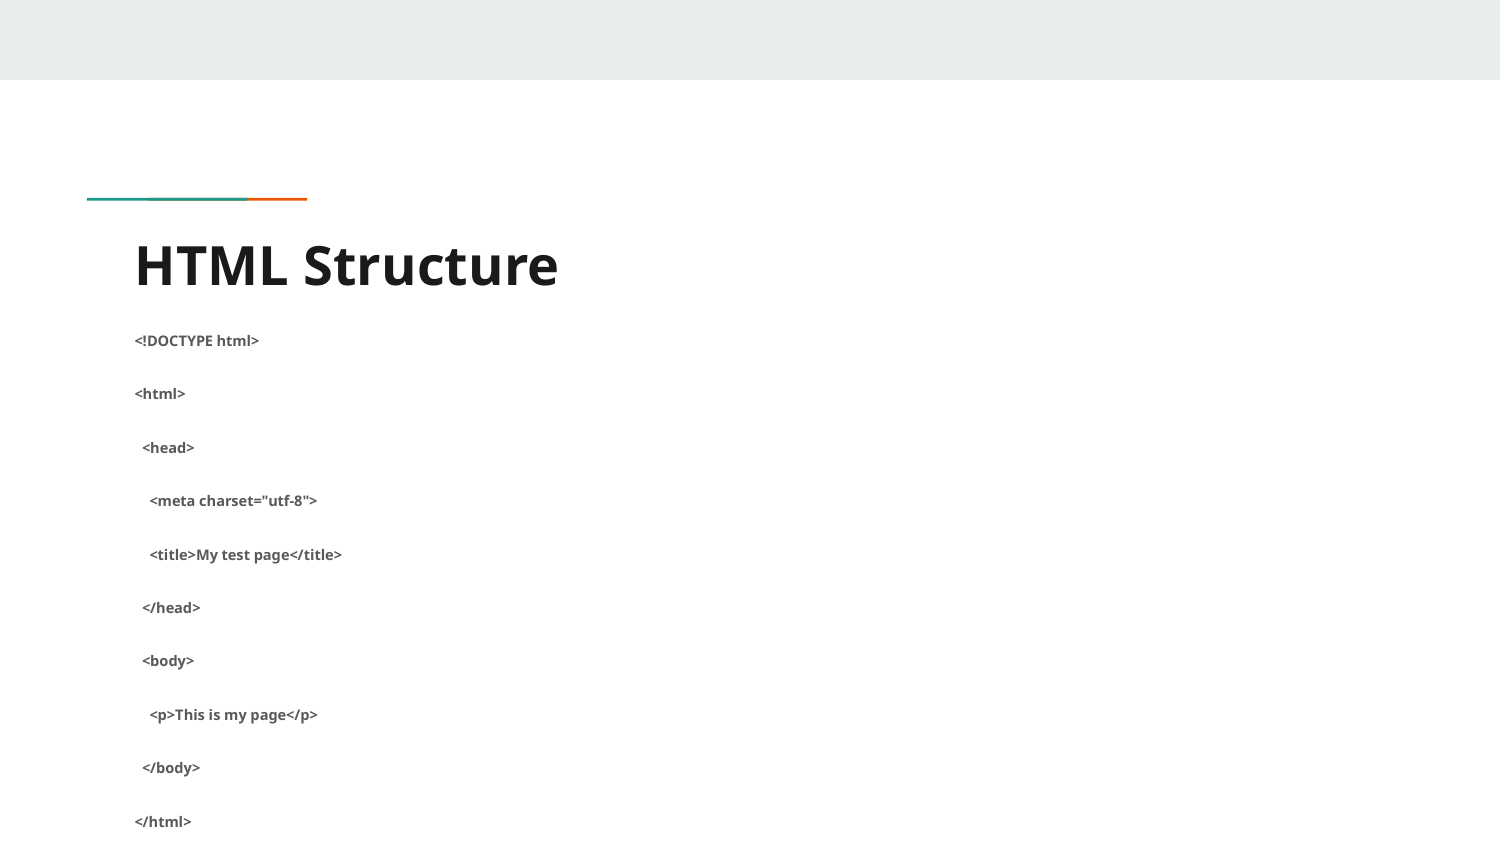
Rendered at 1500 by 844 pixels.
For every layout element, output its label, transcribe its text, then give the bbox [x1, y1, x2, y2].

list <!DOCTYPE html> <html> <head> <meta charset="utf-8"> <title>My test page</title> </head> <body> <p>This is my page</p> </body> </html> [119, 314, 1381, 686]
title HTML Structure [119, 216, 1381, 305]
